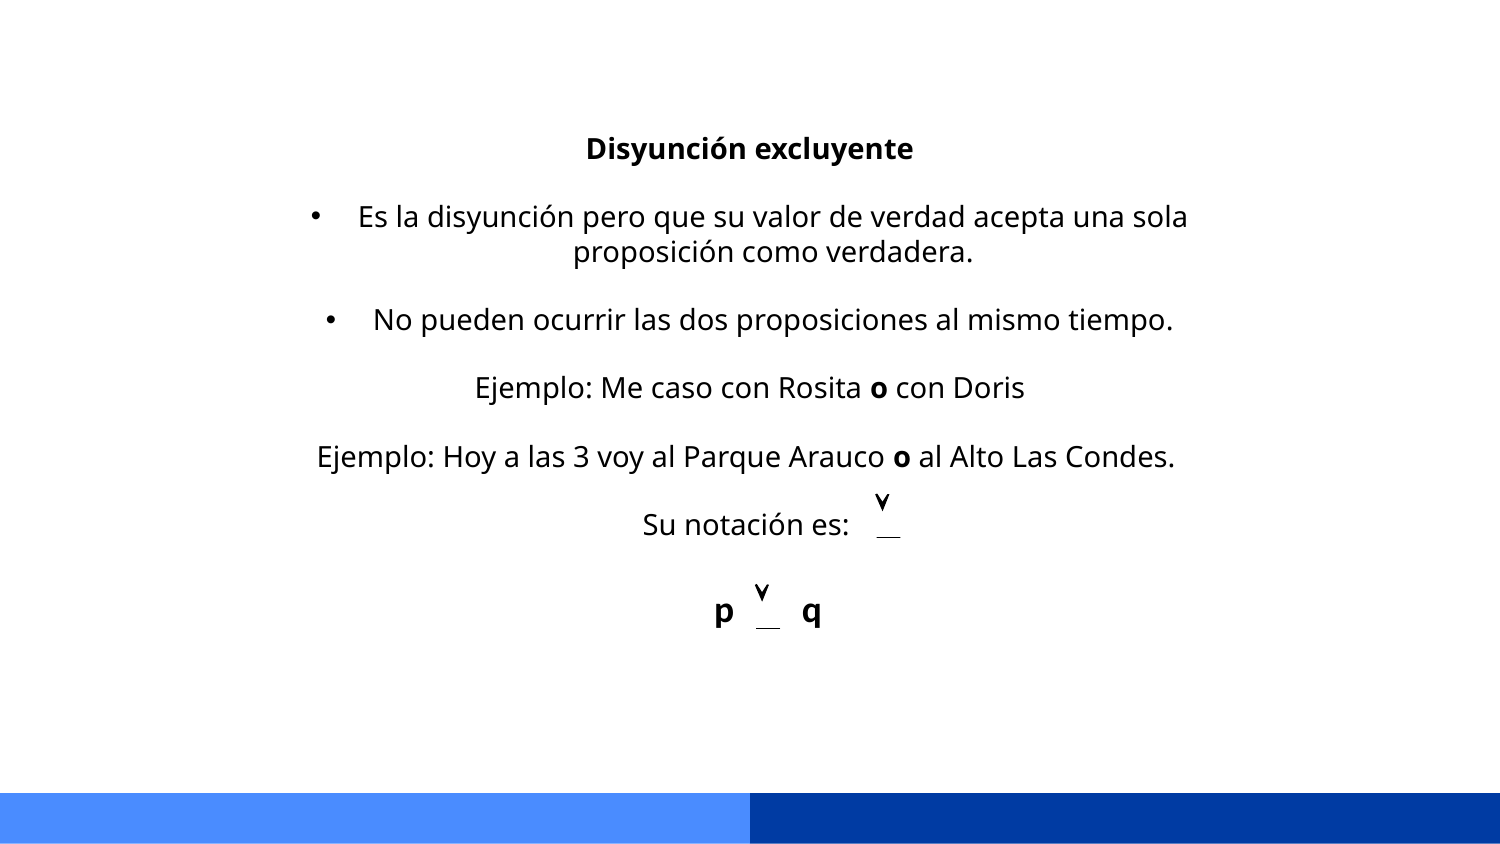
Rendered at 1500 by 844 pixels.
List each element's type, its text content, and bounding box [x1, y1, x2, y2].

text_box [747, 577, 789, 638]
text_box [868, 486, 909, 548]
text_box p q [667, 577, 869, 684]
subtitle Disyunción excluyente Es la disyunción pero que su valor de verdad acepta una sola proposición como verdadera. No pueden ocurrir las dos proposiciones al mismo tiempo. Ejemplo: Me caso con Rosita o con Doris Ejemplo: Hoy a las 3 voy al Parque Arauco o al Alto Las Condes. Su notación es: [211, 114, 1289, 608]
